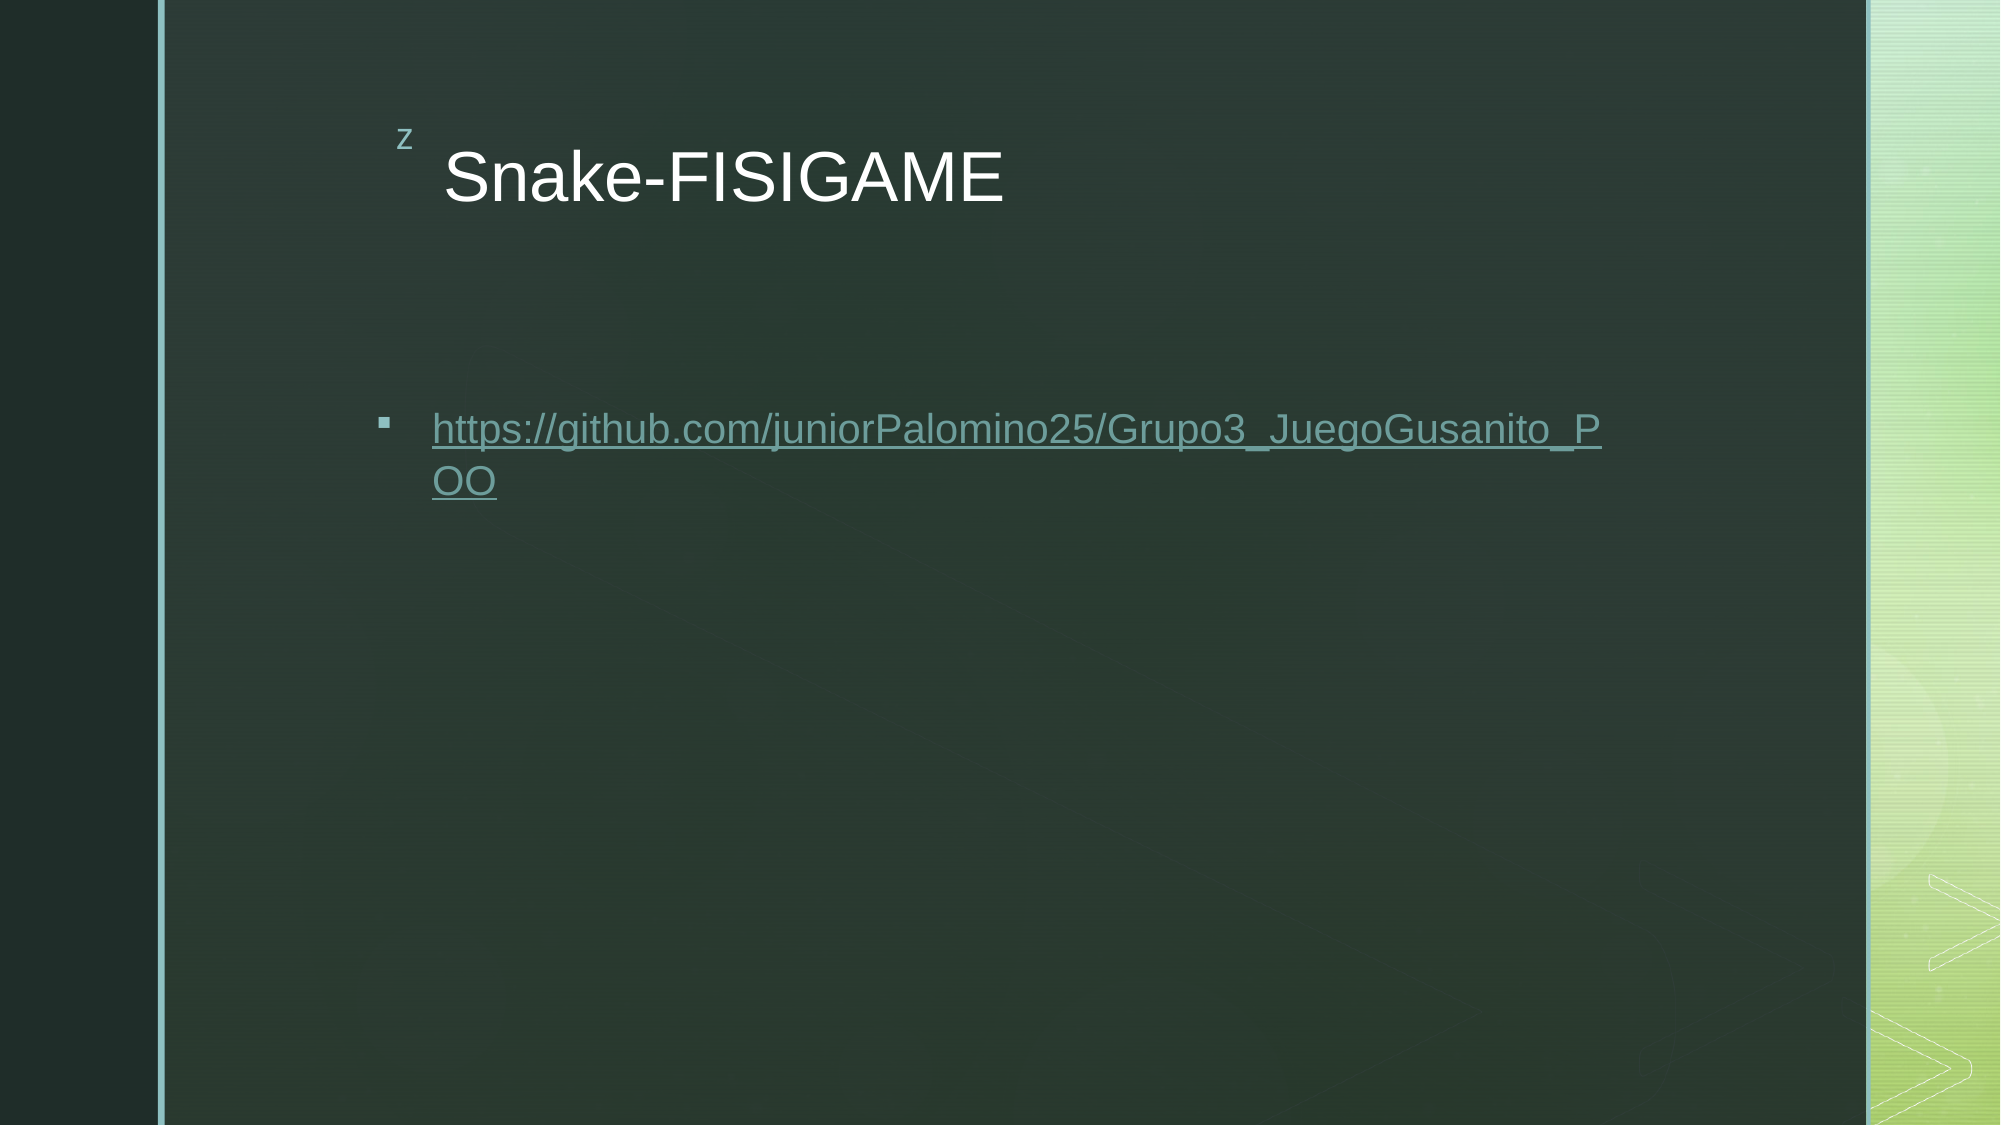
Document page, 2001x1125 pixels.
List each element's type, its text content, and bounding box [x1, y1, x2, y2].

title Snake-FISIGAME [428, 132, 1734, 310]
list https://github.com/juniorPalomino25/Grupo3_JuegoGusanito_POO [360, 309, 1640, 536]
picture [1871, 0, 2001, 1125]
